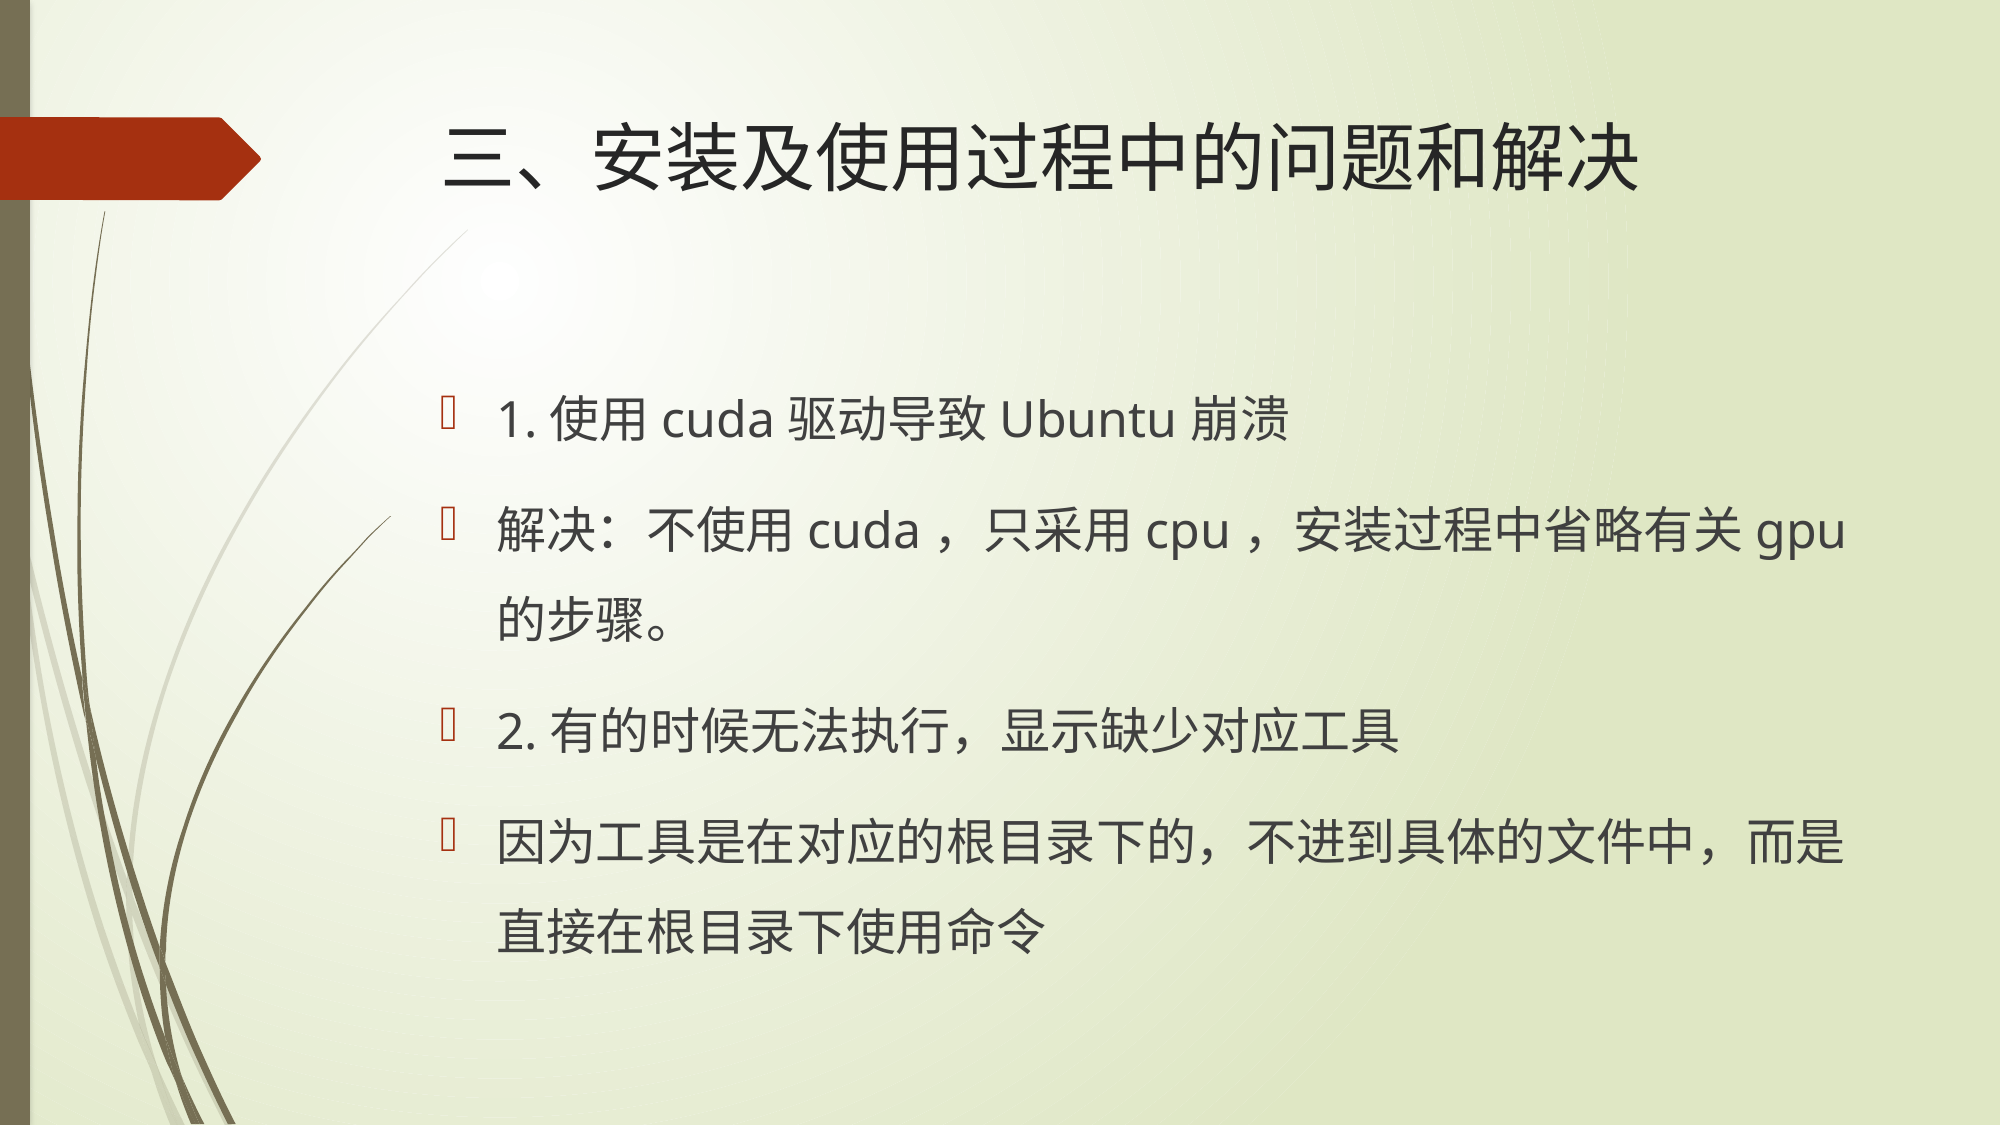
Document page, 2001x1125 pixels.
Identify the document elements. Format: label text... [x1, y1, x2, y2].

title 三、安装及使用过程中的问题和解决 [425, 102, 1888, 313]
list 1.使用cuda驱动导致Ubuntu崩溃 解决：不使用cuda，只采用cpu，安装过程中省略有关gpu的步骤。 2.有的时候无法执行，显示缺少对应工具 因为工具是在对应的根目录下的，不进到具体的文件中，而是直接在根目录下使用命令 [424, 350, 1888, 970]
